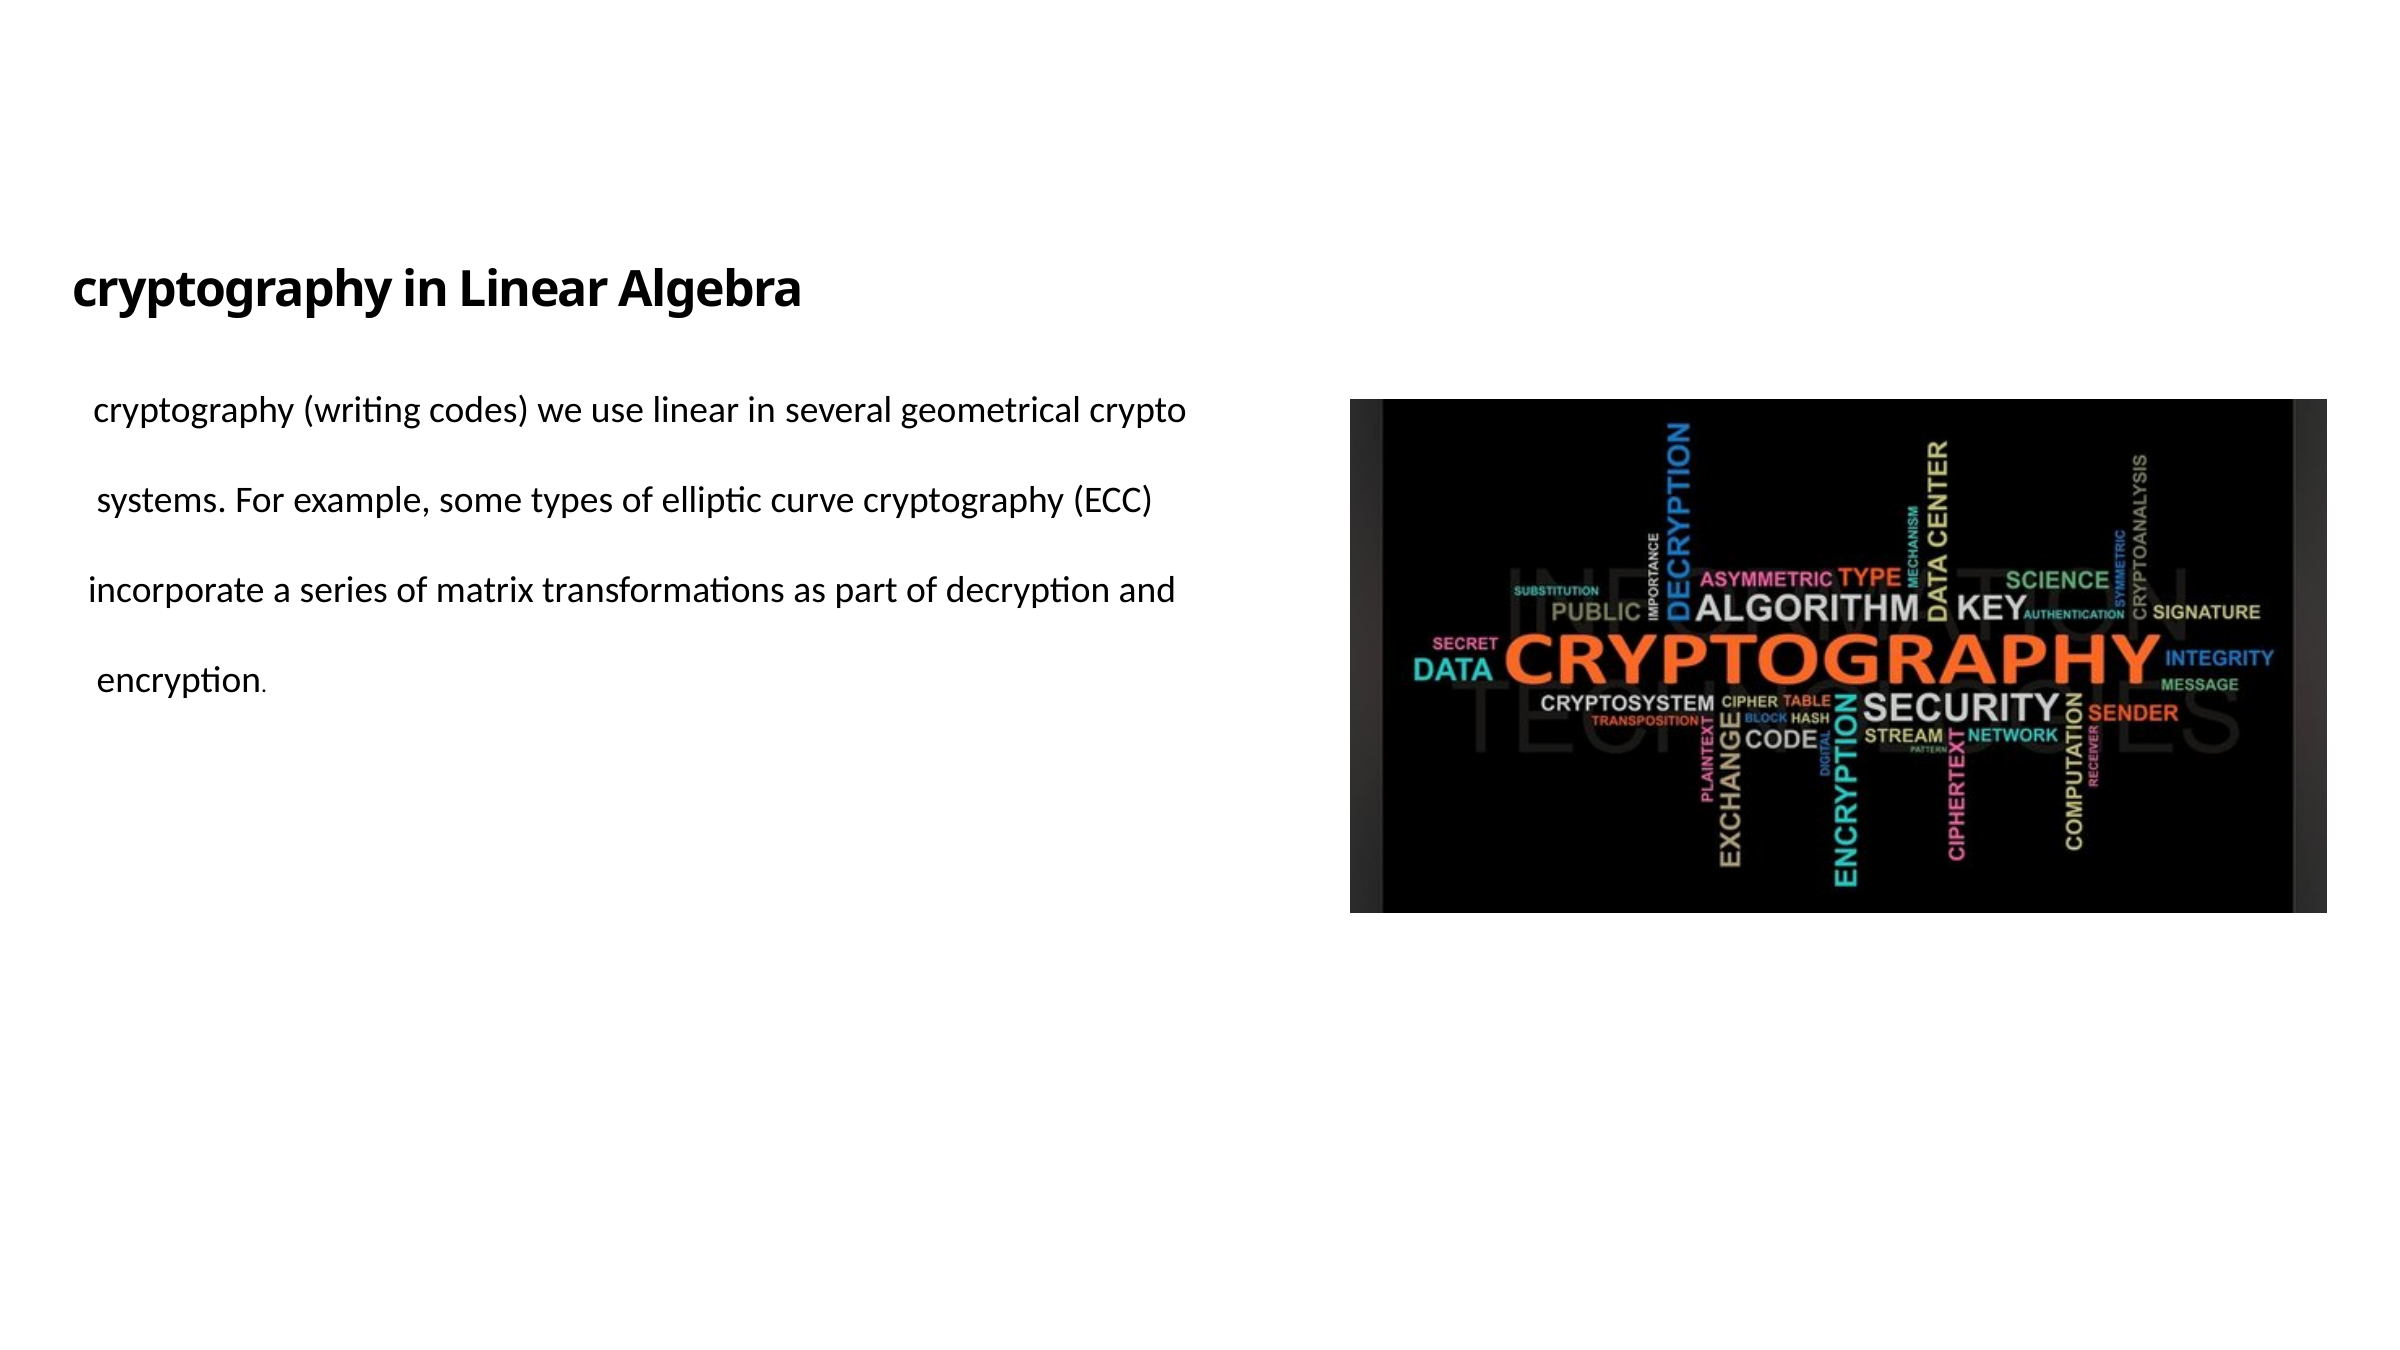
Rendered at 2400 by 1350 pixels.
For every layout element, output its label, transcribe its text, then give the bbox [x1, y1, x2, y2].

text_box cryptography (writing codes) we use linear in several geometrical crypto systems. For example, some types of elliptic curve cryptography (ECC) incorporate a series of matrix transformations as part of decryption and encryption. [73, 377, 1238, 708]
text_box cryptography in Linear Algebra [58, 240, 819, 324]
picture [1349, 399, 2327, 913]
